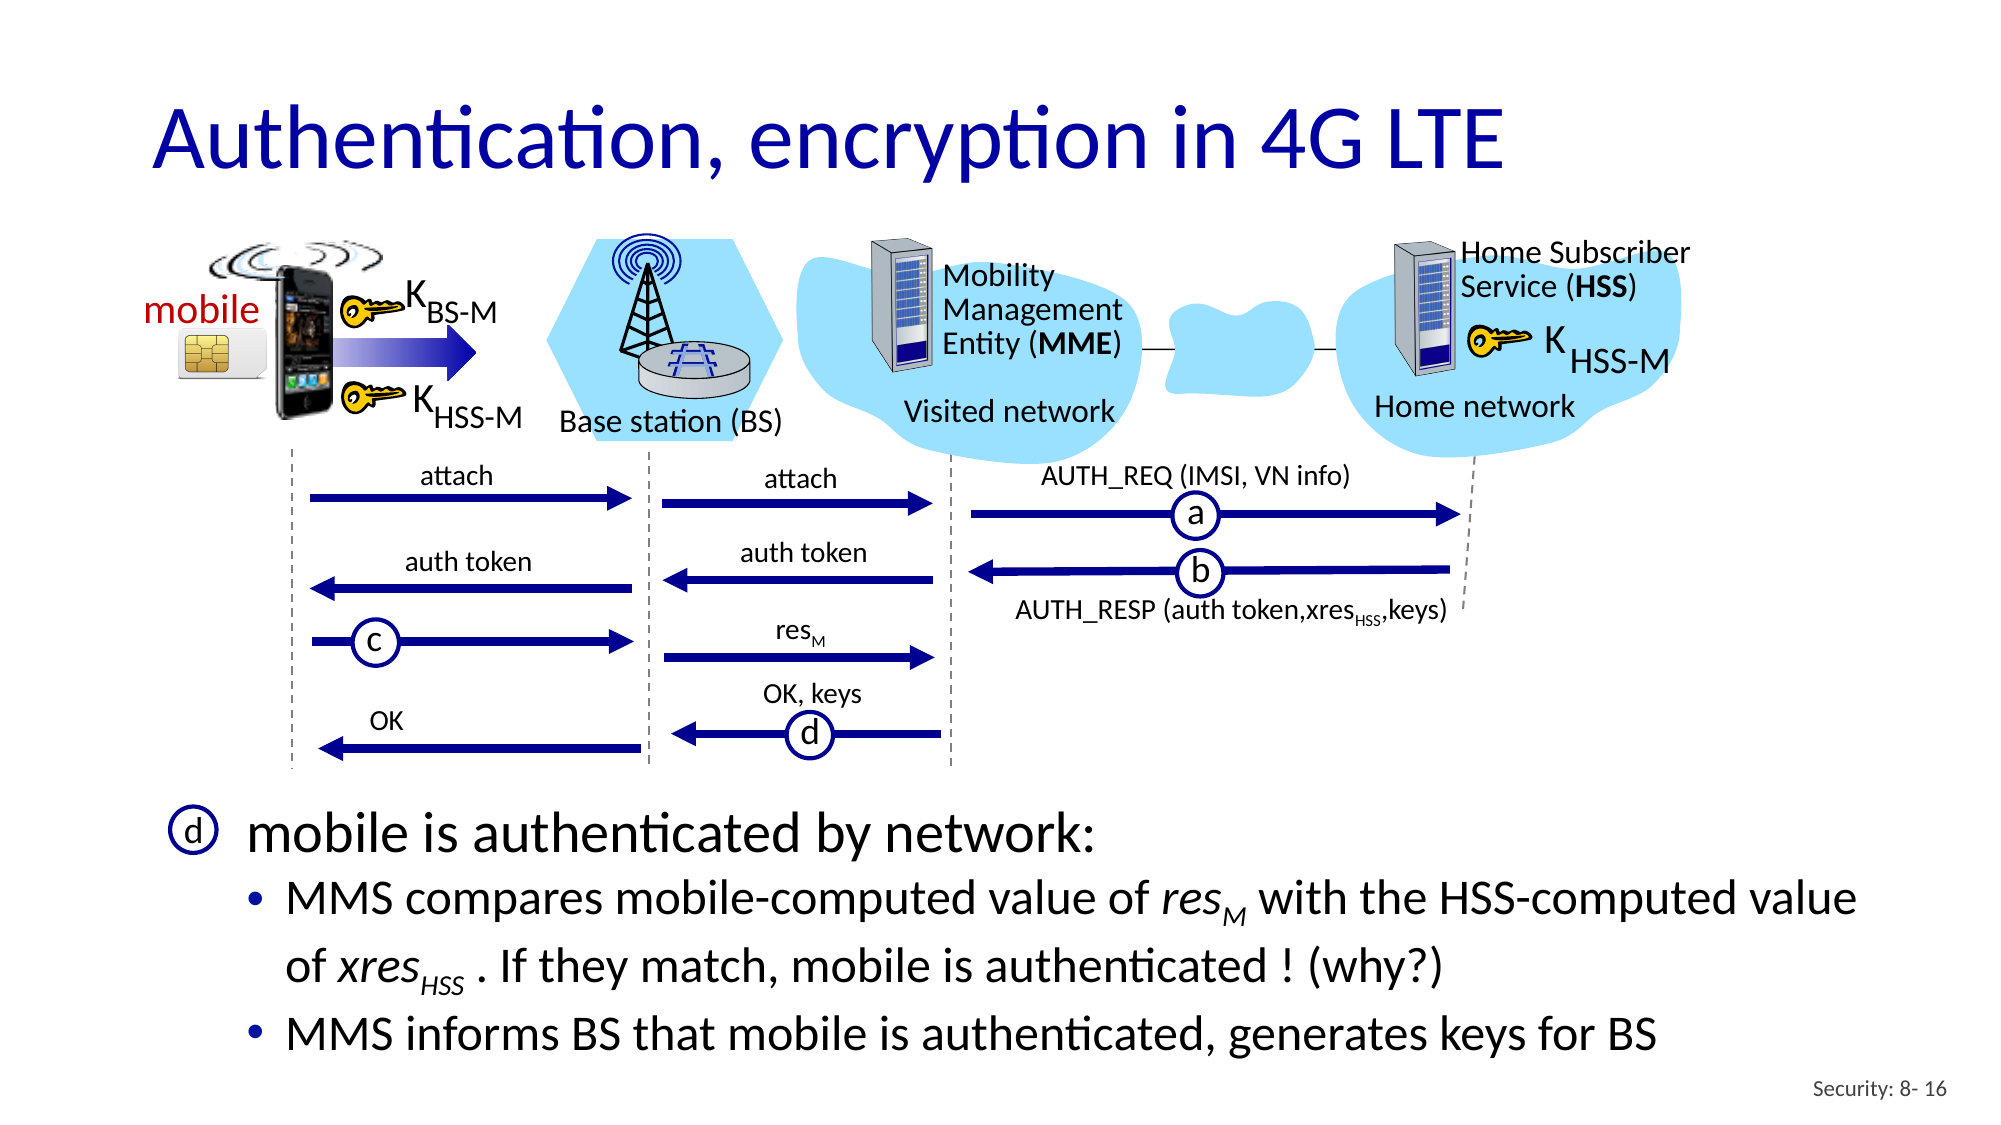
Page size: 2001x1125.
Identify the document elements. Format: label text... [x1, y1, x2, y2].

text_box attach [749, 470, 853, 502]
text_box AUTH_REQ (IMSI, VN info) [1026, 470, 1367, 499]
slide_number Security: 8- 16 [1512, 1056, 1963, 1117]
text_box mobile is authenticated by network: MMS compares mobile-computed value of resM with the HSS-computed value of xresHSS . If they match, mobile is authenticated ! (why?) MMS informs BS that mobile is authenticated, generates keys for BS [184, 786, 1907, 1069]
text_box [128, 228, 1722, 470]
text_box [311, 603, 935, 668]
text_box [1171, 479, 1222, 541]
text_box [309, 525, 648, 634]
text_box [168, 798, 220, 860]
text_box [952, 525, 1477, 634]
text_box attach [405, 470, 509, 498]
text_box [649, 525, 950, 634]
text_box Authentication, encryption in 4G LTE [137, 65, 1863, 213]
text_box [317, 666, 942, 761]
